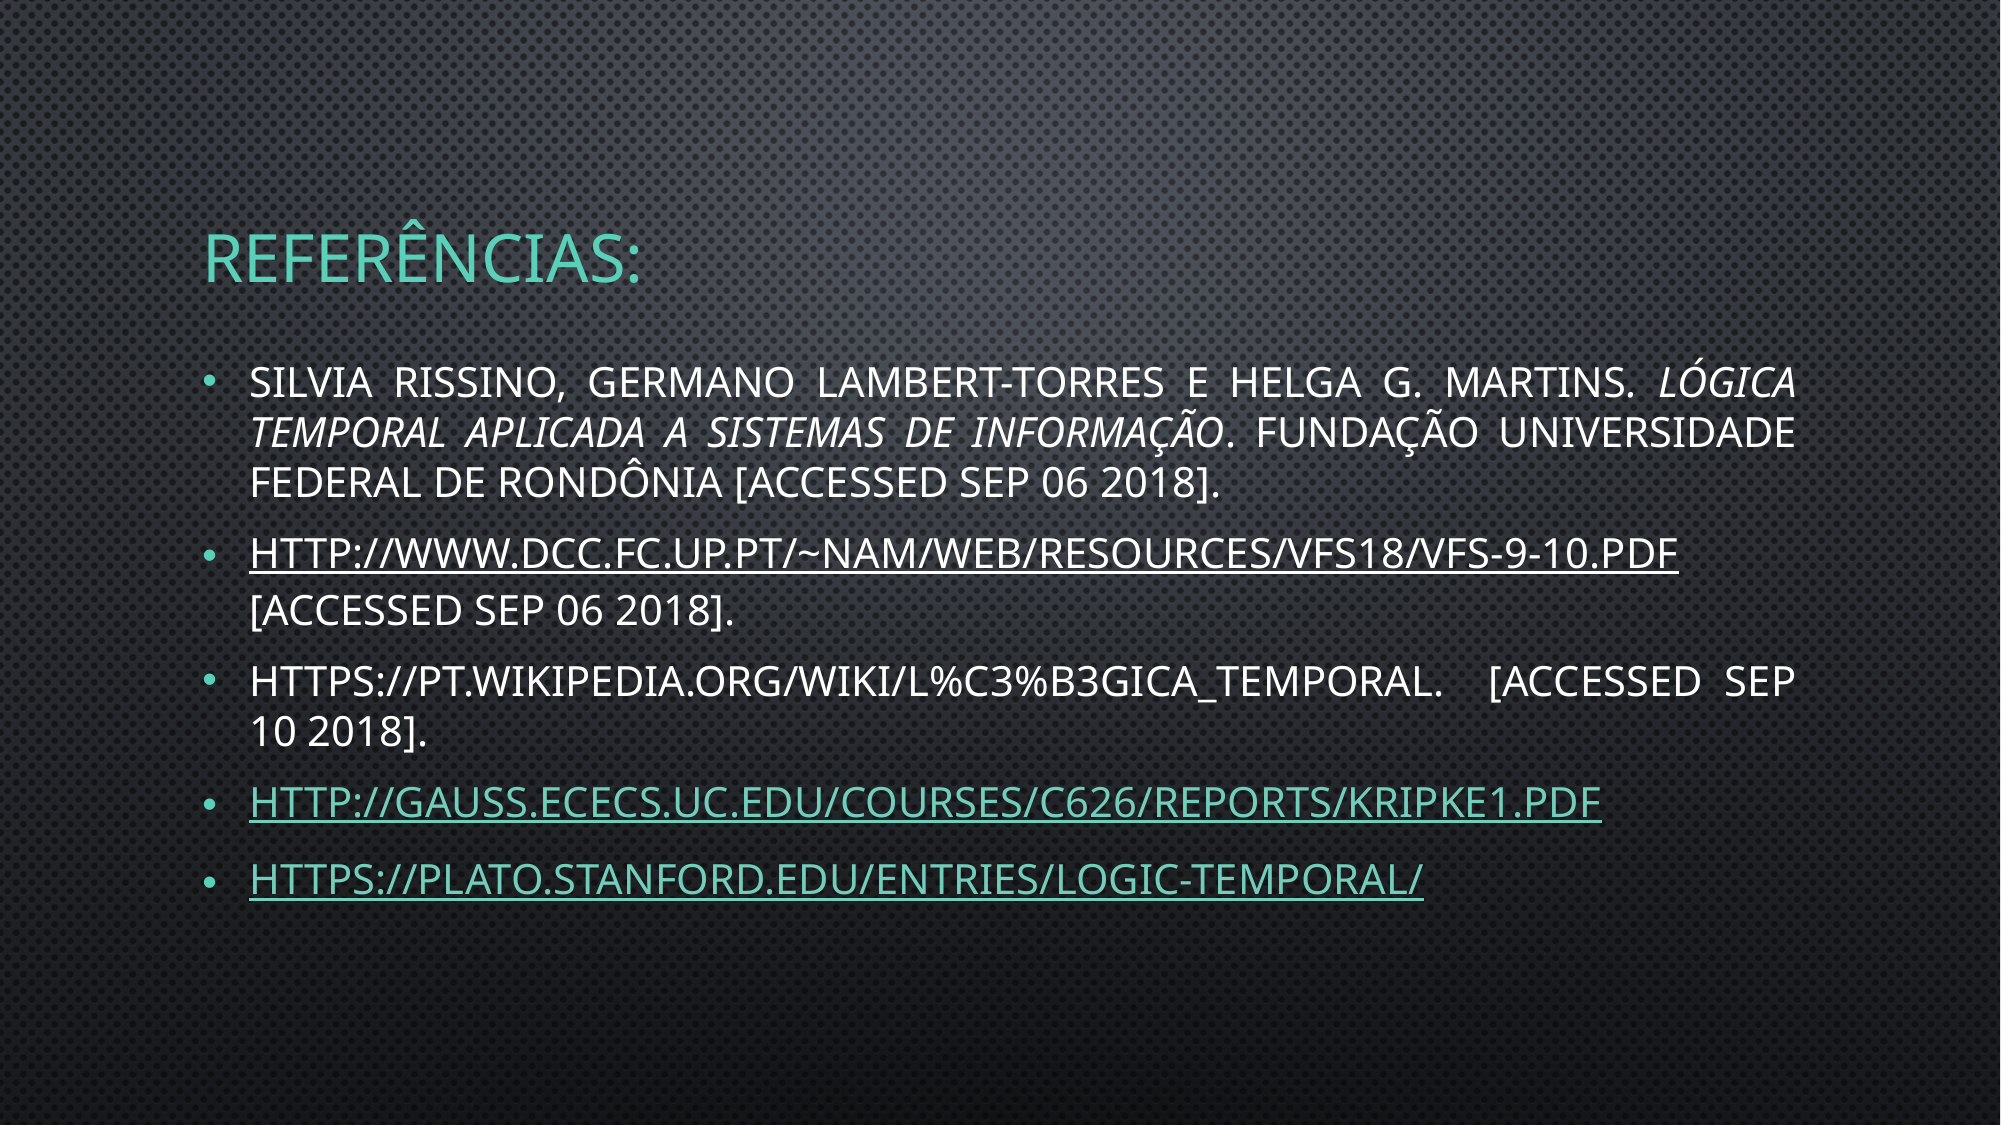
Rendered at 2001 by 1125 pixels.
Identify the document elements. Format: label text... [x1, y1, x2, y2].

list Silvia RISSINO, Germano LAMBERT-TORRES e Helga G. MARTINS. Lógica Temporal Aplicada a Sistemas de Informação. Fundação Universidade Federal de Rondônia [accessed Sep 06 2018]. http://www.dcc.fc.up.pt/~nam/web/resources/vfs18/vfs-9-10.pdf [accessed Sep 06 2018]. https://pt.wikipedia.org/wiki/L%C3%B3gica_temporal. [accessed Sep 10 2018]. http://gauss.ececs.uc.edu/Courses/c626/reports/Kripke1.pdf https://plato.stanford.edu/entries/logic-temporal/ [187, 347, 1813, 950]
title Referências: [187, 99, 1813, 347]
